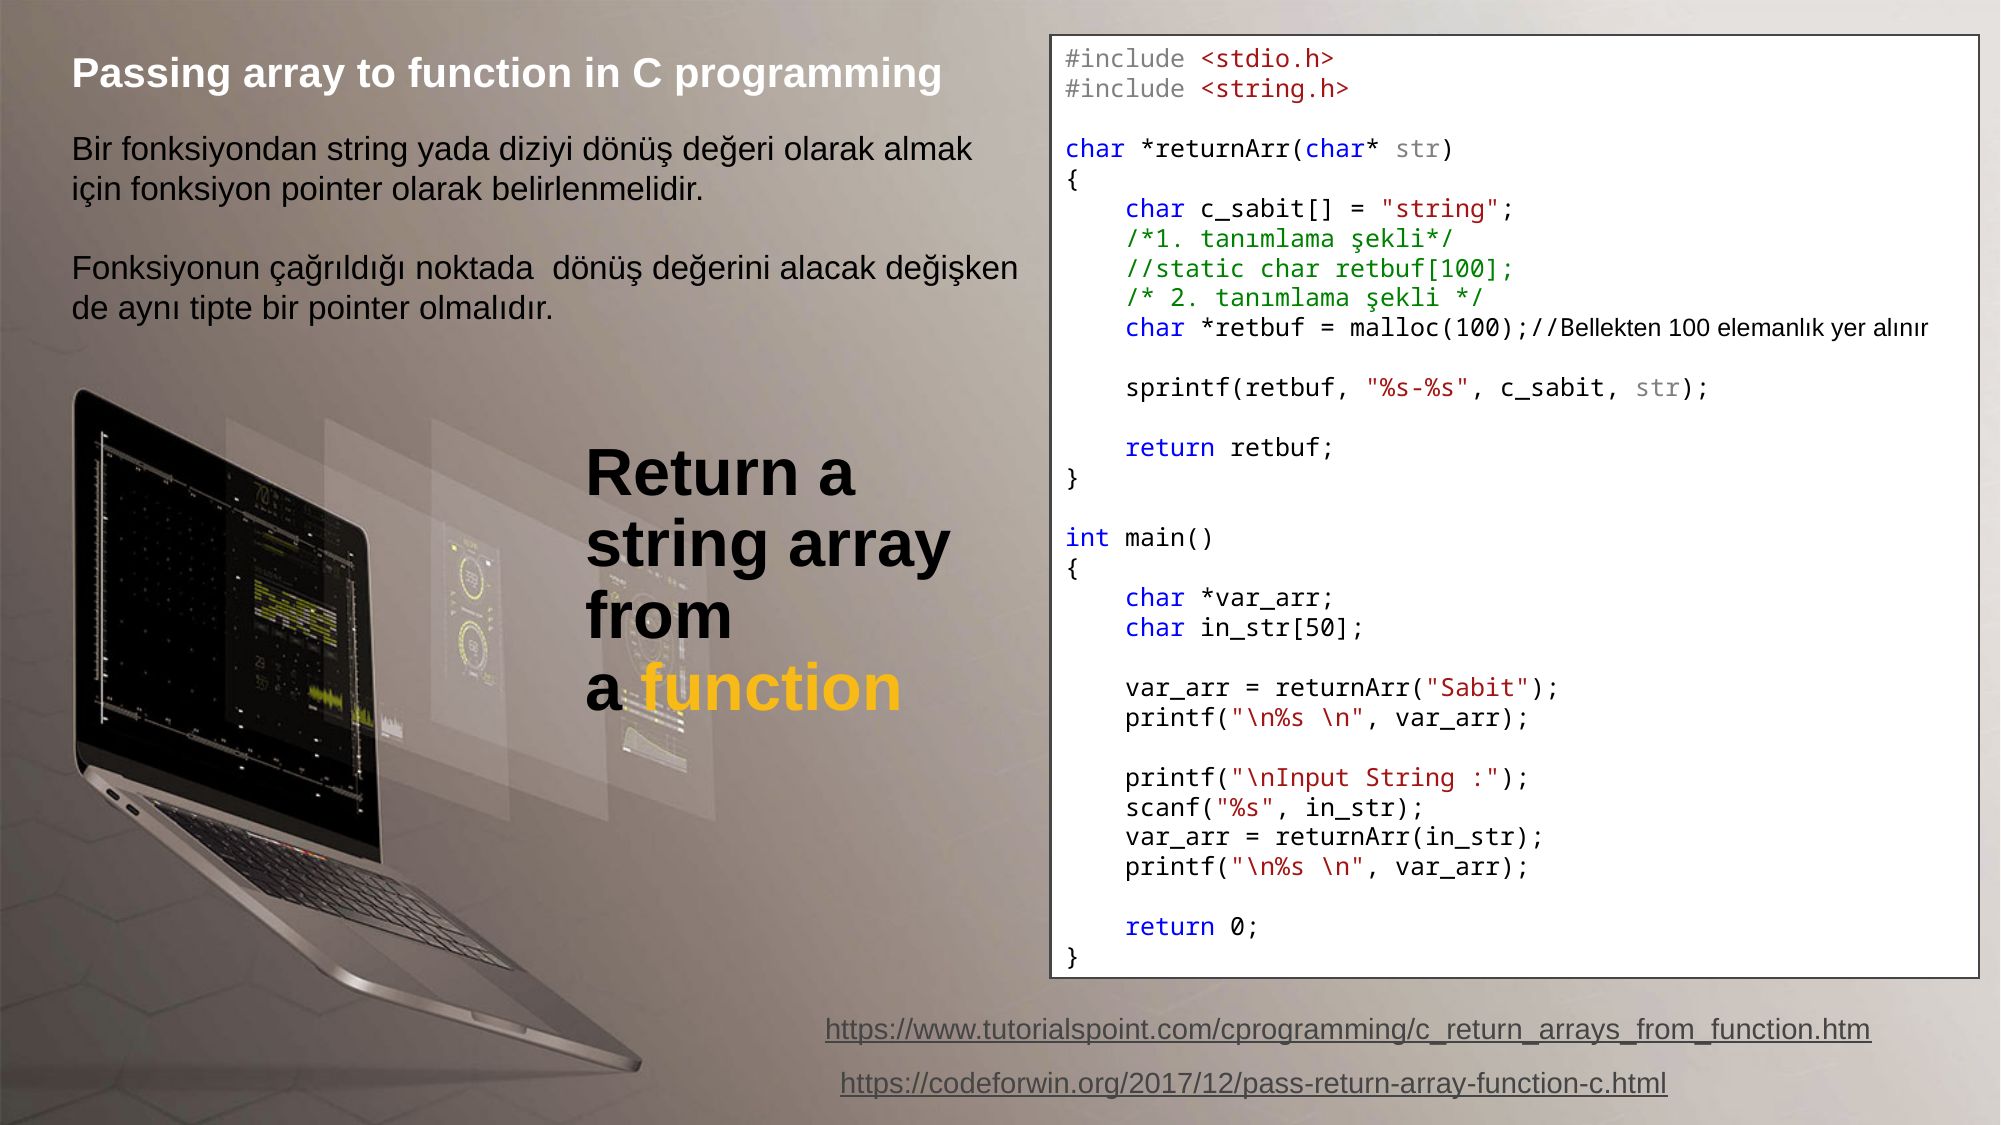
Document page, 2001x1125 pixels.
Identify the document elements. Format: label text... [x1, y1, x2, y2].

text_box https://codeforwin.org/2017/12/pass-return-array-function-c.html [825, 1057, 1826, 1107]
text_box Passing array to function in C programming [56, 38, 1036, 119]
text_box https://www.tutorialspoint.com/cprogramming/c_return_arrays_from_function.htm [810, 1003, 1980, 1053]
text_box #include <stdio.h> #include <string.h> char *returnArr(char* str) { char c_sabit[] = "string"; /*1. tanımlama şekli*/ //static char retbuf[100]; /* 2. tanımlama şekli */ char *retbuf = malloc(100);//Bellekten 100 elemanlık yer alınır sprintf(retbuf, "%s-%s", c_sabit, str); return retbuf; } int main() { char *var_arr; char in_str[50]; var_arr = returnArr("Sabit"); printf("\n%s \n", var_arr); printf("\nInput String :"); scanf("%s", in_str); var_arr = returnArr(in_str); printf("\n%s \n", var_arr); return 0; } [1049, 34, 1980, 979]
text_box Bir fonksiyondan string yada diziyi dönüş değeri olarak almak için fonksiyon pointer olarak belirlenmelidir. Fonksiyonun çağrıldığı noktada dönüş değerini alacak değişken de aynı tipte bir pointer olmalıdır. [56, 119, 1036, 334]
picture [0, 0, 2001, 1125]
text_box Return a string array from a function [570, 430, 971, 849]
